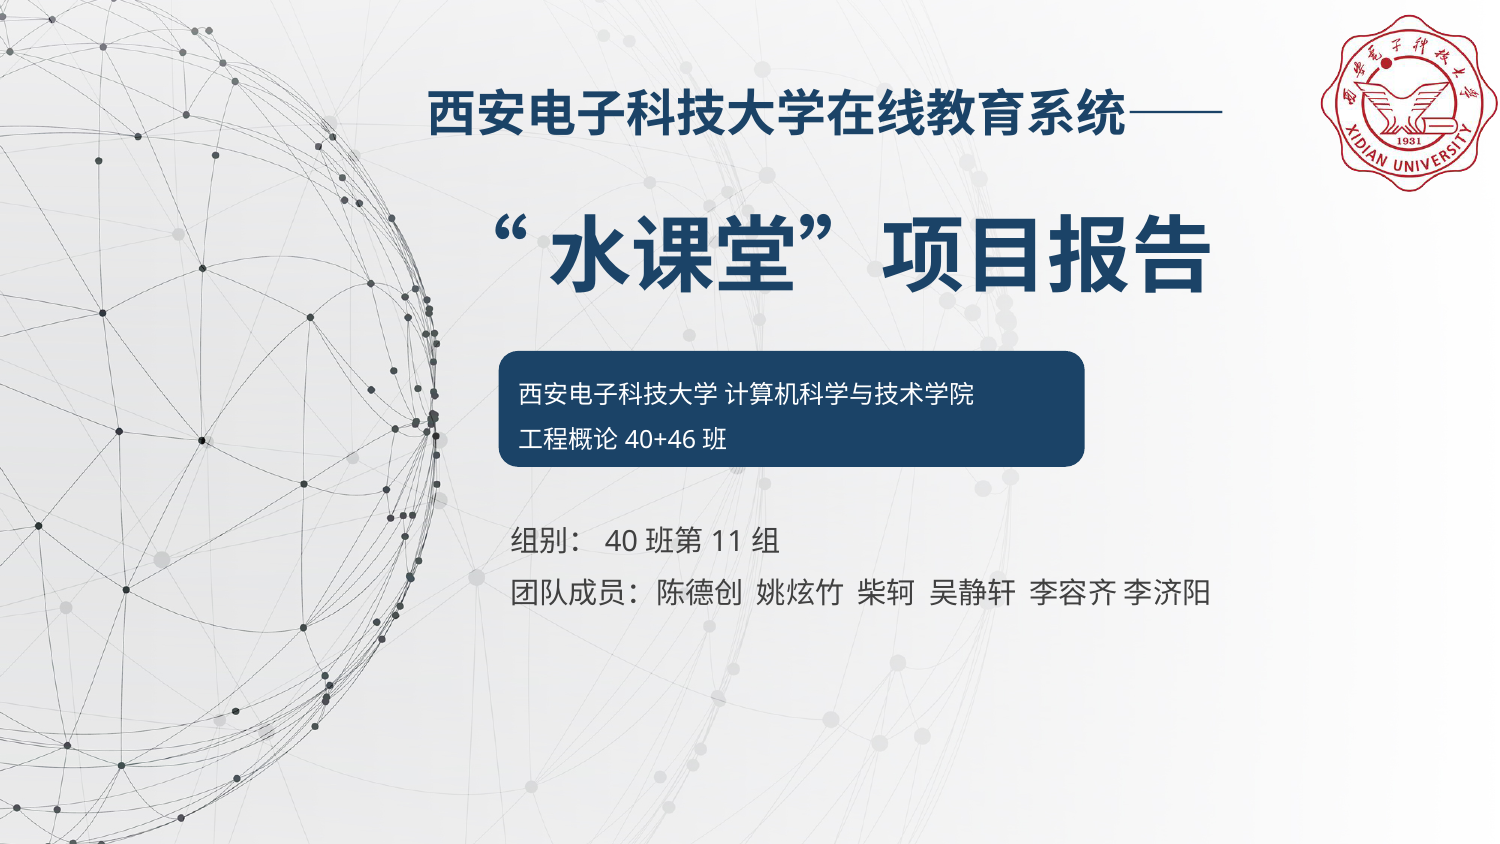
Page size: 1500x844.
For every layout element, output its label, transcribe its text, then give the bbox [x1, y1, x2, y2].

text_box 西安电子科技大学在线教育系统—— “水课堂”项目报告 [415, 76, 1319, 308]
text_box 西安电子科技大学 计算机科学与技术学院 工程概论40+46班 [498, 350, 1085, 467]
picture [0, 0, 1500, 844]
text_box 组别：40班第11组 团队成员：陈德创 姚炫竹 柴轲 吴静轩 李容齐 李济阳 [498, 499, 1352, 616]
